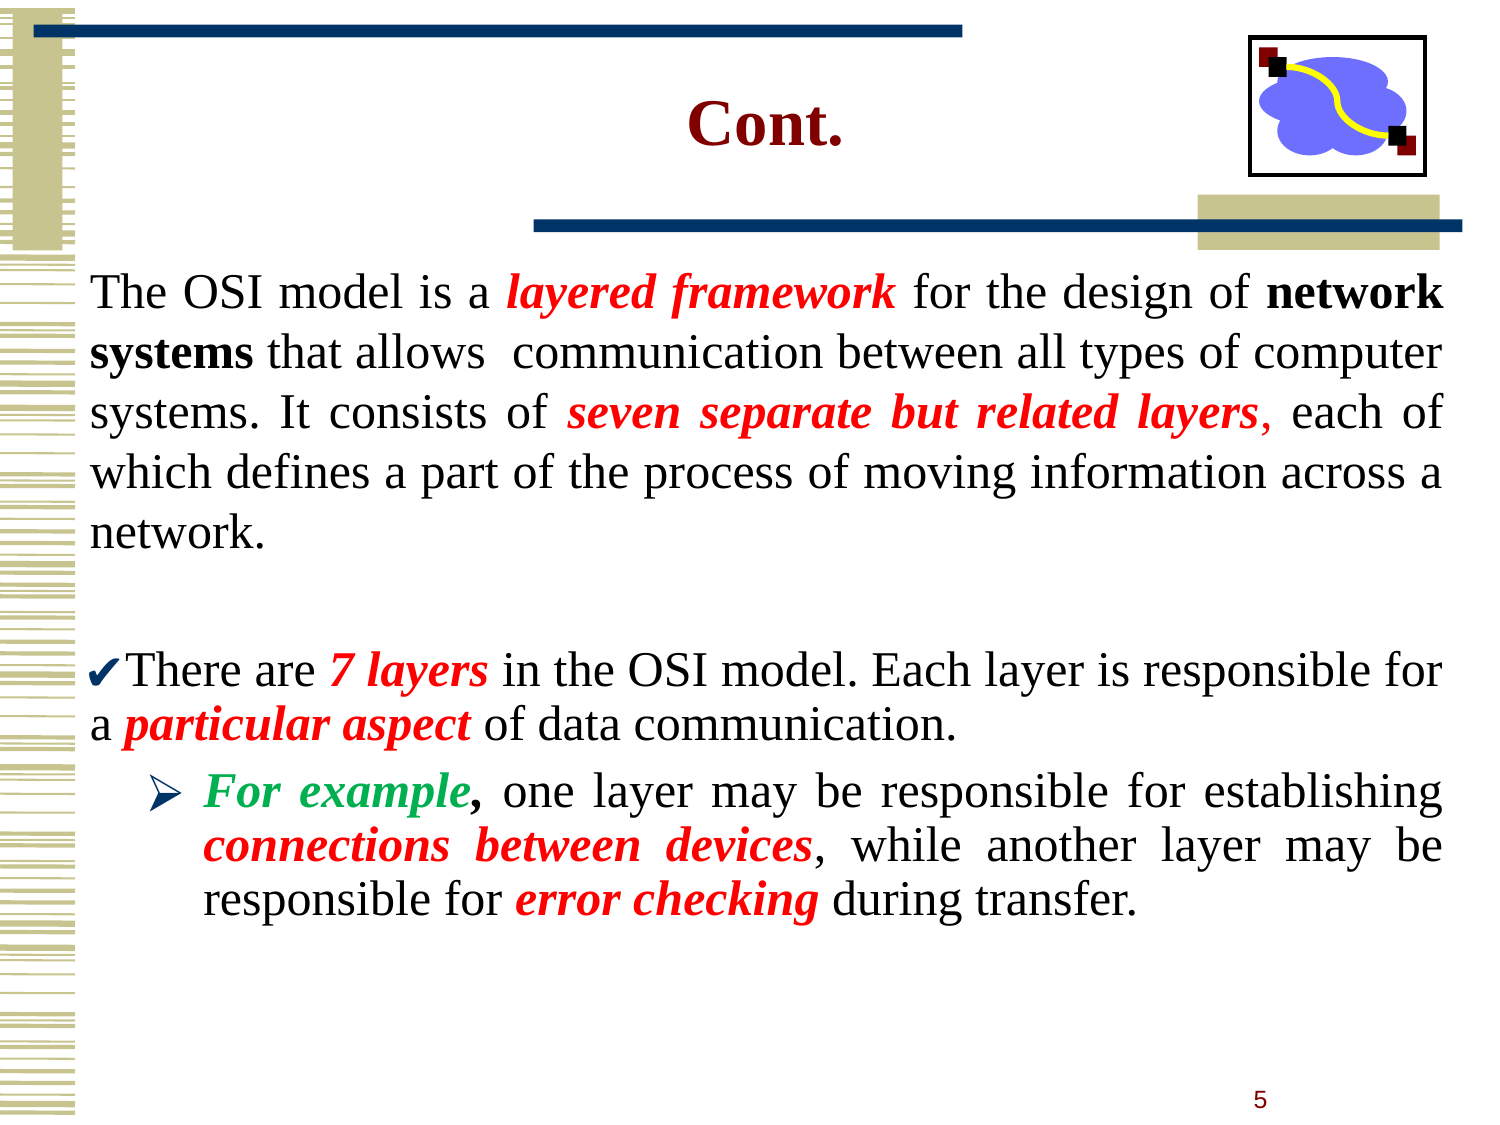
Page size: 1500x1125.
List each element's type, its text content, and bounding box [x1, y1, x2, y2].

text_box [0, 10, 76, 1113]
text_box 5 [1237, 1075, 1285, 1121]
title Cont. [75, 0, 1463, 249]
list The OSI model is a layered framework for the design of network systems that allows communication between all types of computer systems. It consists of seven separate but related layers, each of which defines a part of the process of moving information across a network. There are 7 layers in the OSI model. Each layer is responsible for a particular aspect of data communication. For example, one layer may be responsible for establishing connections between devices, while another layer may be responsible for error checking during transfer. [79, 249, 1466, 1033]
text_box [1249, 37, 1426, 176]
